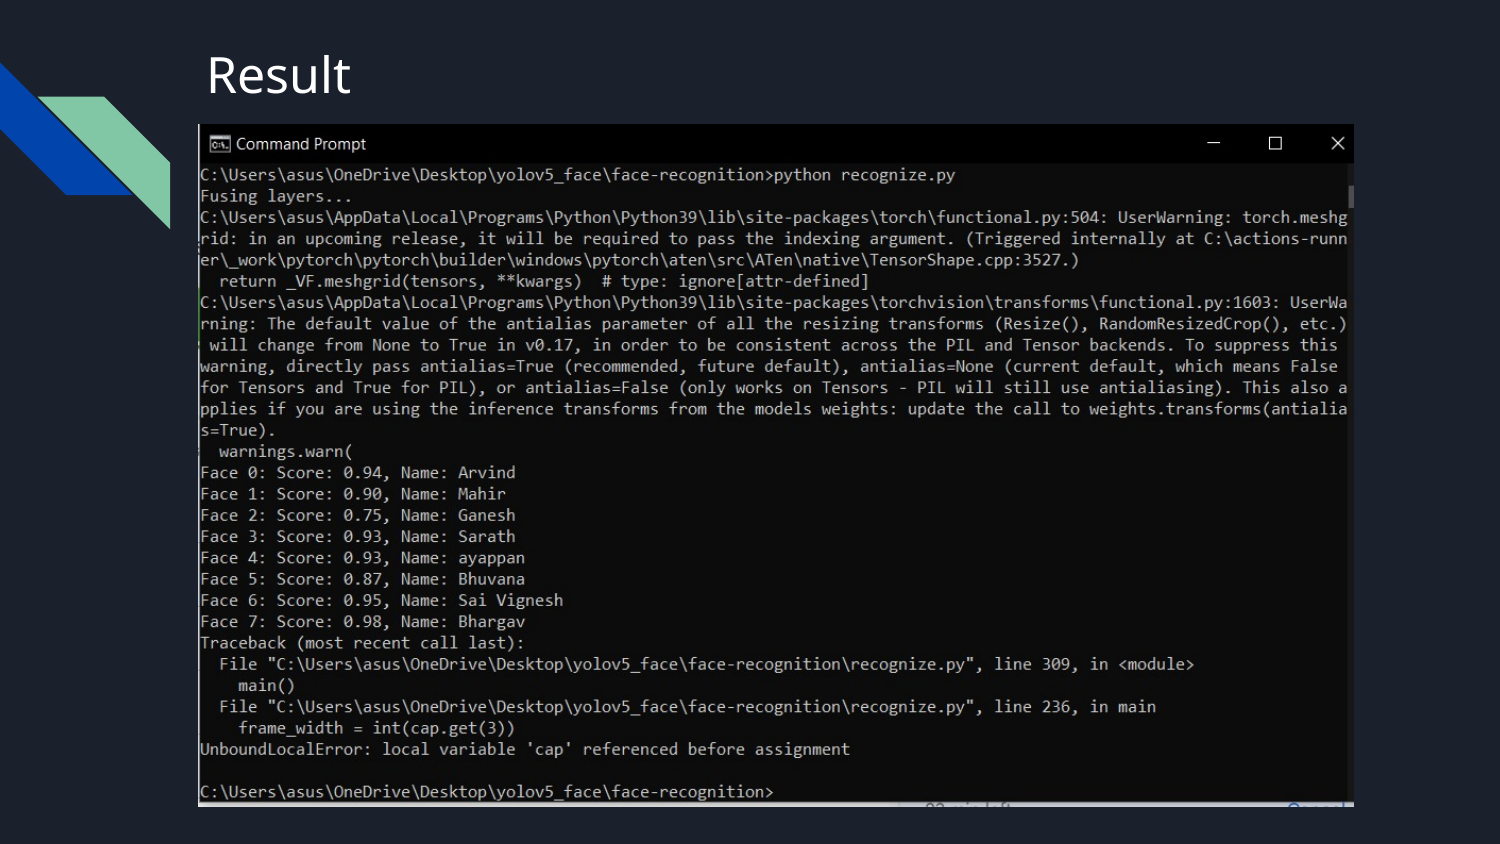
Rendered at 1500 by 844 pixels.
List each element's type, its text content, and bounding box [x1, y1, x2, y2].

picture [198, 124, 1354, 807]
title Result [190, 28, 1346, 179]
